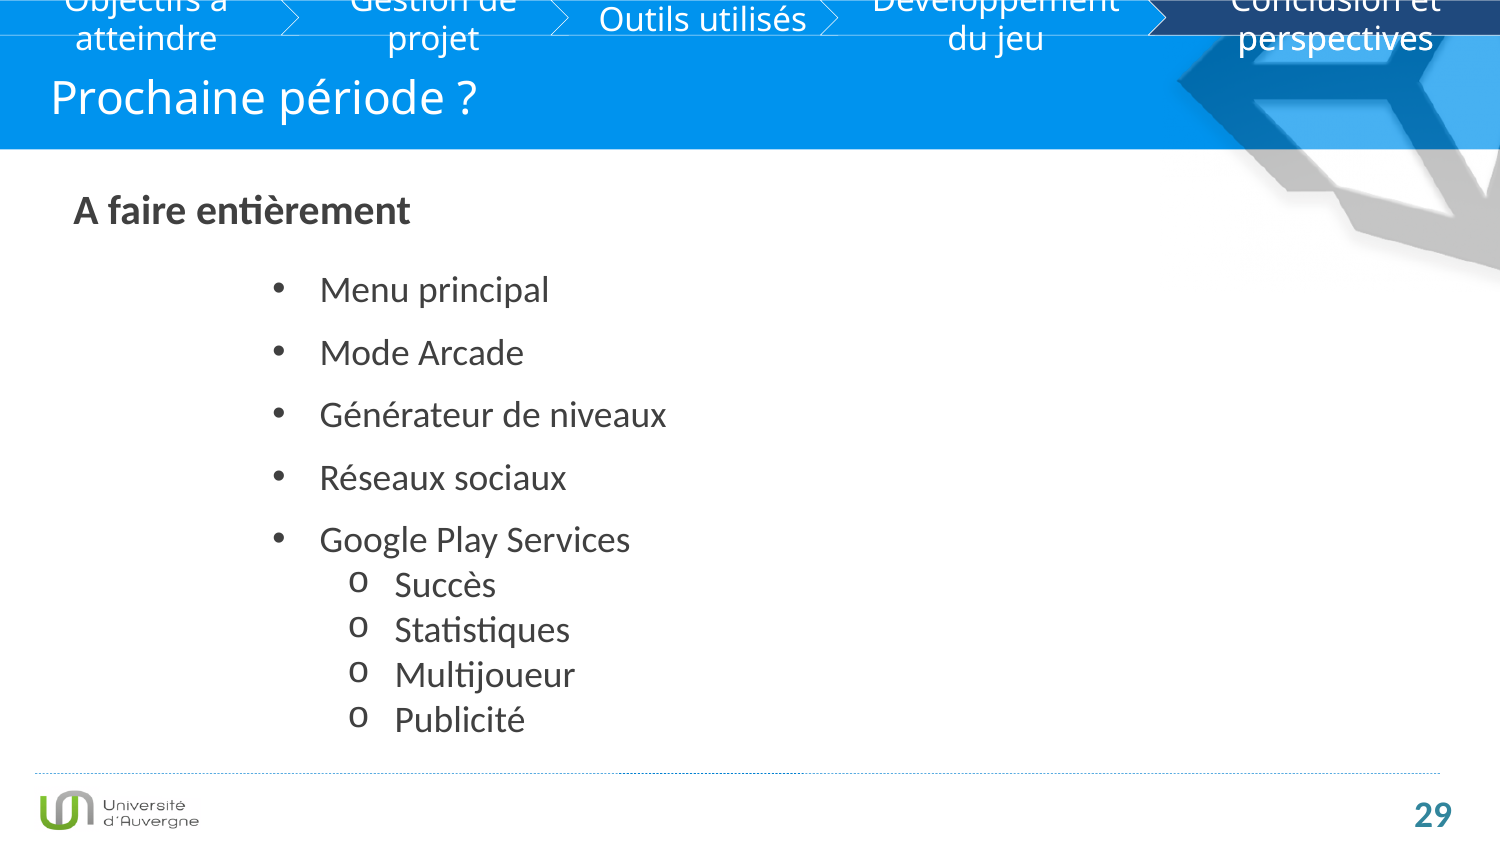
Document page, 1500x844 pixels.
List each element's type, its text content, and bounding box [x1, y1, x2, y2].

text_box Conclusion et perspectives [1146, 0, 1500, 38]
picture [1243, 38, 1253, 48]
picture [34, 785, 201, 832]
picture [1387, 38, 1393, 47]
picture [1160, 38, 1500, 150]
list Prochaine période ? [35, 61, 1465, 132]
text_box Menu principal Mode Arcade Générateur de niveaux Réseaux sociaux Google Play Services Succès Statistiques Multijoueur Publicité [257, 257, 868, 815]
picture [1312, 38, 1322, 48]
text_box A faire entièrement [58, 175, 1352, 241]
